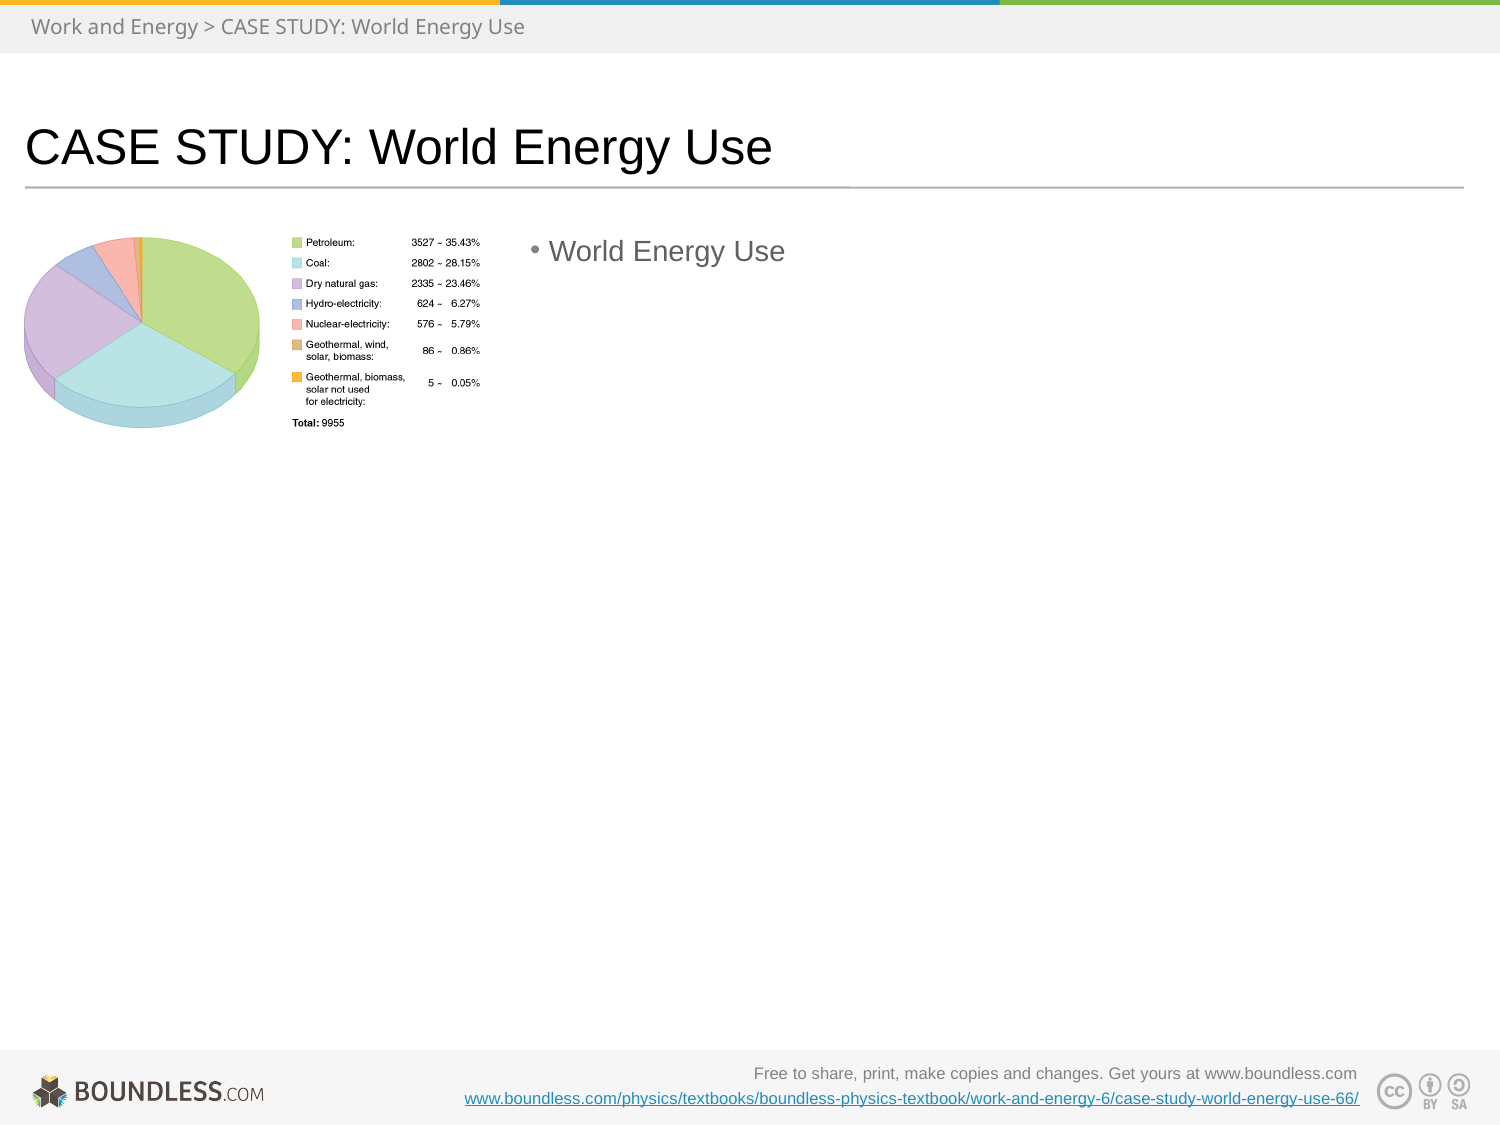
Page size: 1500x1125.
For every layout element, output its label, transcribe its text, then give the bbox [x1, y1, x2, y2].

text_box Work and Energy > CASE STUDY: World Energy Use [31, 13, 1475, 38]
picture [24, 237, 480, 432]
picture [1372, 1070, 1476, 1113]
text_box [0, 1050, 1500, 1125]
text_box Free to share, print, make copies and changes. Get yours at www.boundless.com [649, 1062, 1359, 1087]
picture [30, 1072, 265, 1109]
title CASE STUDY: World Energy Use [24, 62, 1450, 175]
text_box www.boundless.com/physics/textbooks/boundless-physics-textbook/work-and-energy-6/case-study-world-energy-use-66/ [274, 1087, 1361, 1125]
text_box [0, 2, 1500, 54]
list World Energy Use [530, 224, 1460, 1013]
